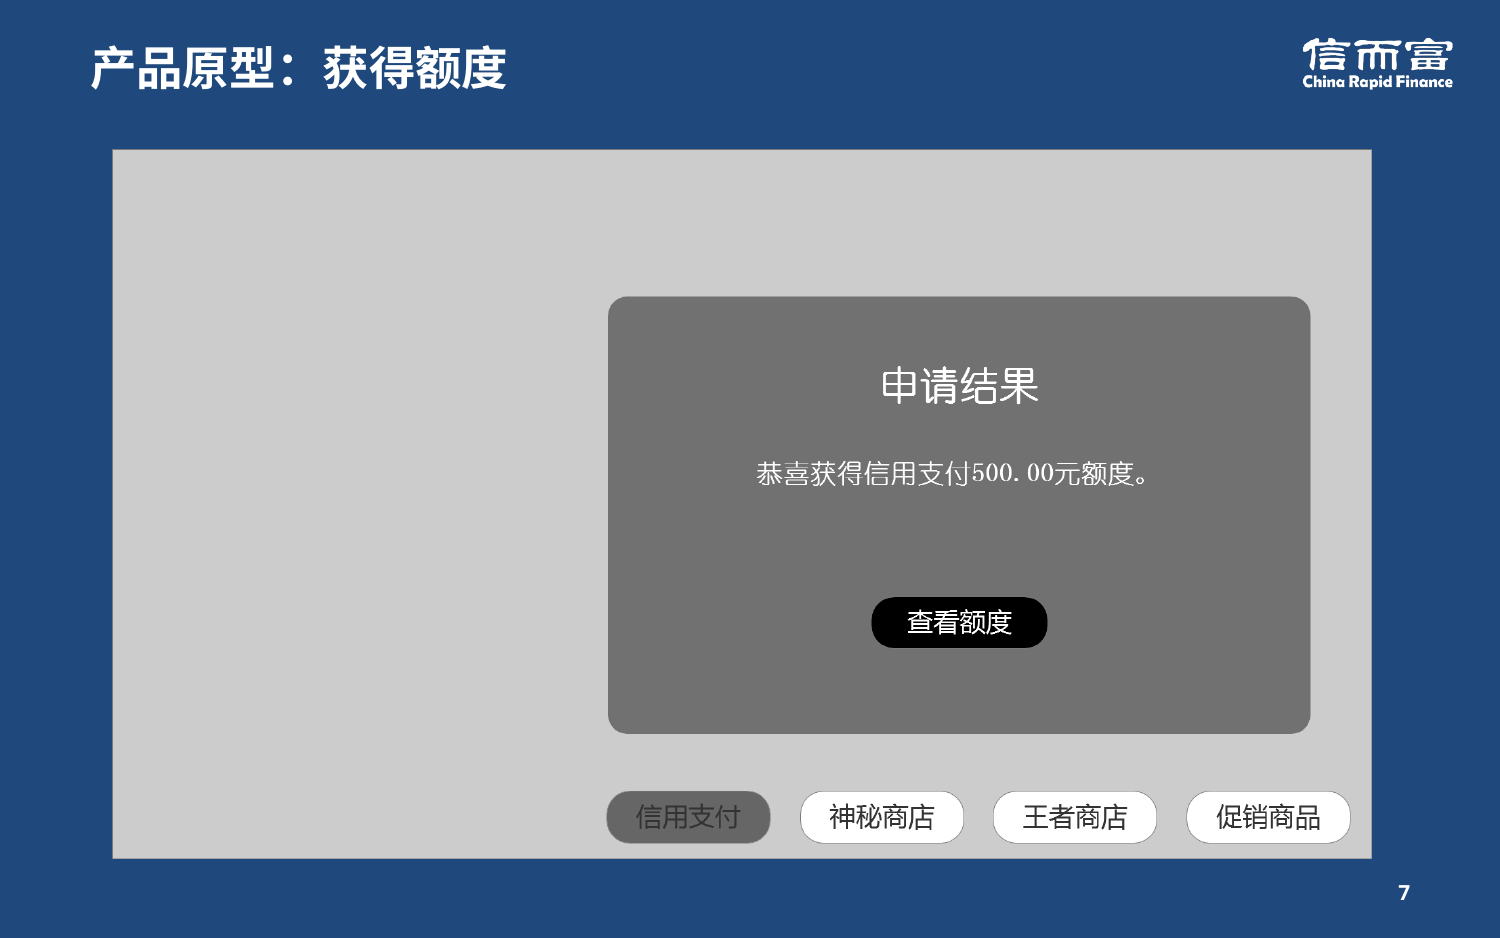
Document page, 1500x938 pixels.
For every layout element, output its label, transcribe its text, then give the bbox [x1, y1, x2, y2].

picture [111, 149, 1373, 859]
picture [1425, 31, 1459, 96]
slide_number 6 [1074, 868, 1425, 919]
title 产品原型：获得额度 [75, 31, 1425, 103]
